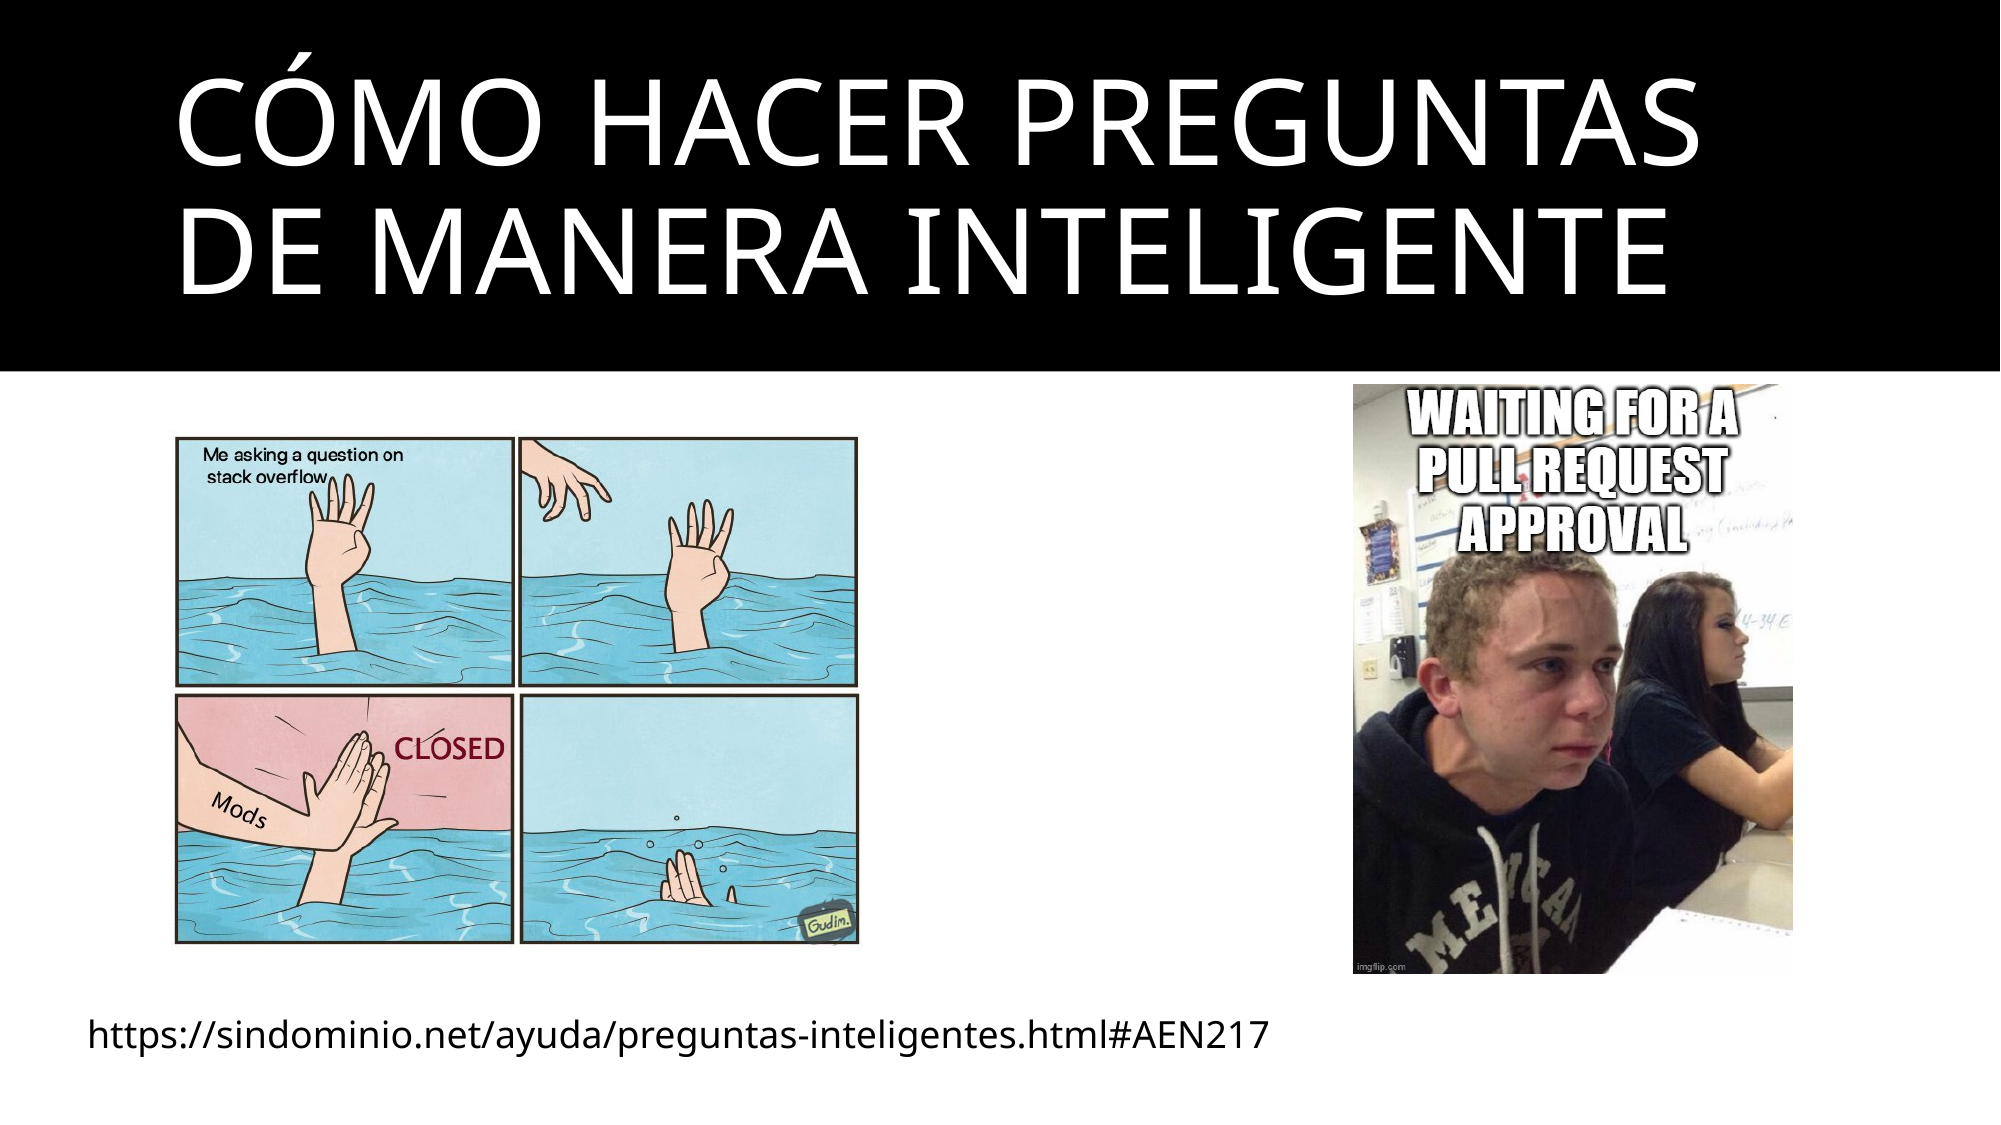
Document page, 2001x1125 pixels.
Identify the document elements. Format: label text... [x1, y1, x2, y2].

picture [171, 431, 862, 951]
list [1353, 384, 1793, 974]
title Cómo hacer preguntas de manera inteligente [157, 52, 1842, 332]
text_box https://sindominio.net/ayuda/preguntas-inteligentes.html#AEN217 [72, 1003, 1700, 1064]
